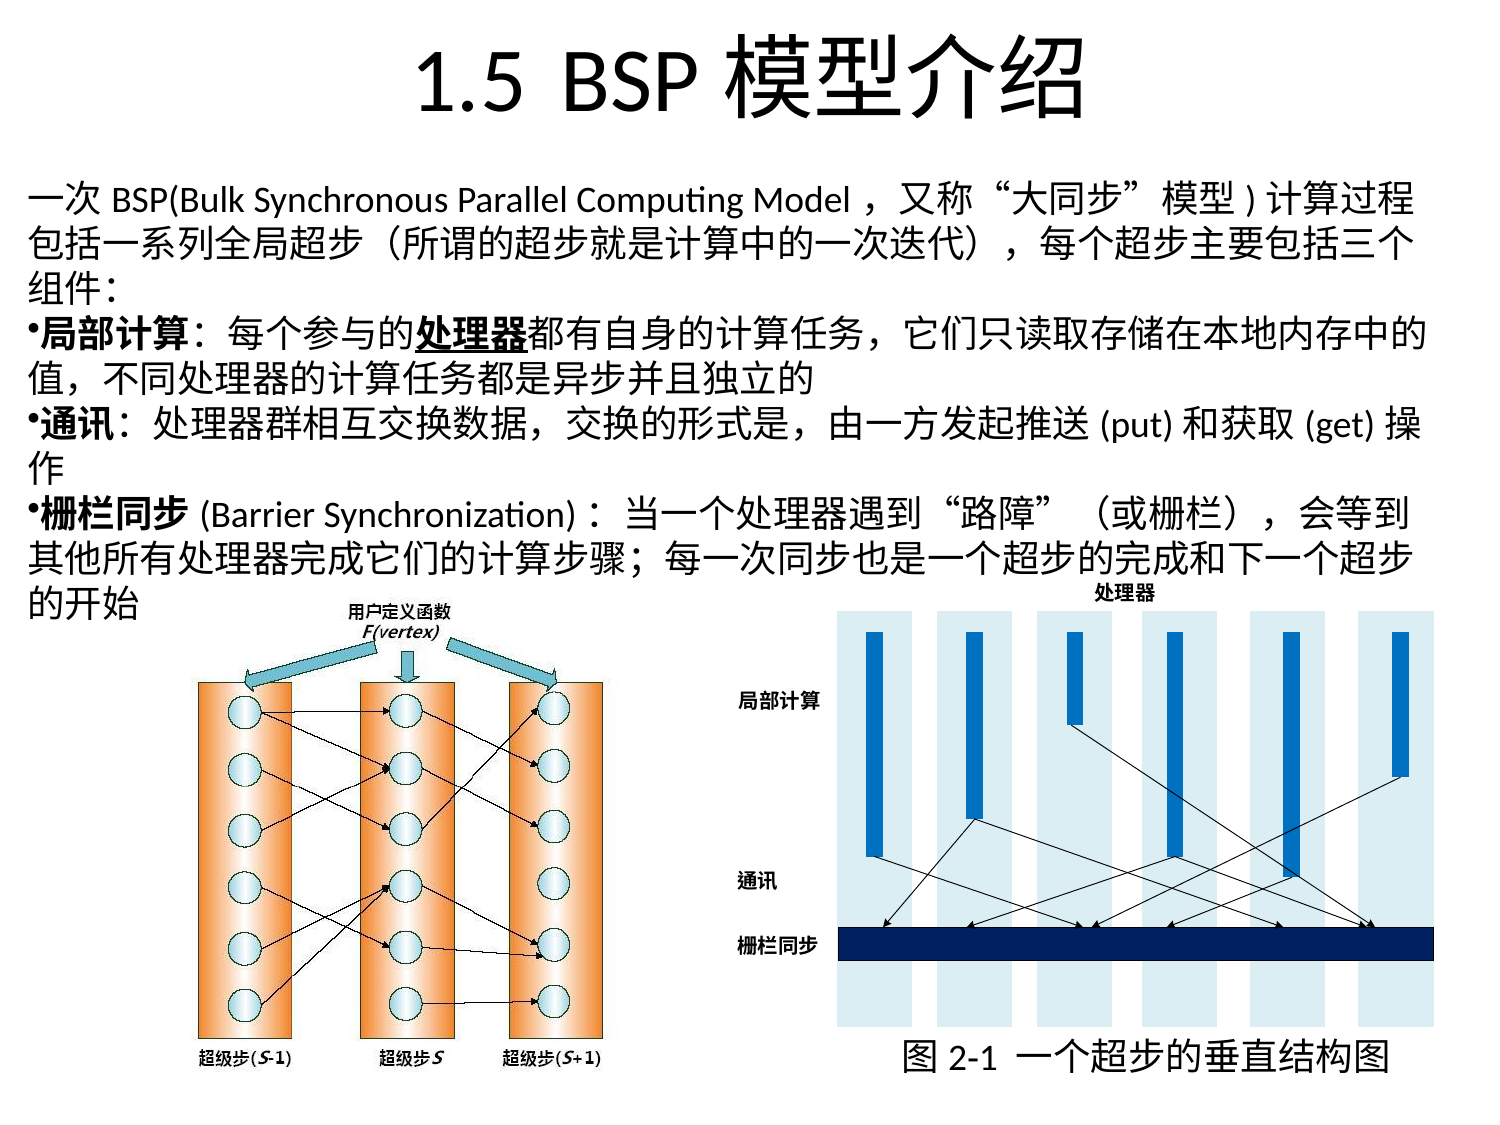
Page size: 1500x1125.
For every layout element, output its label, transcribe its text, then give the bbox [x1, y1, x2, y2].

picture [729, 574, 1438, 1030]
text_box 图2‑1 一个超步的垂直结构图 [886, 1038, 1414, 1085]
picture [174, 597, 626, 1088]
title 1.5 BSP模型介绍 [93, 0, 1407, 150]
text_box 一次BSP(Bulk Synchronous Parallel Computing Model，又称“大同步”模型)计算过程包括一系列全局超步（所谓的超步就是计算中的一次迭代），每个超步主要包括三个组件： 局部计算：每个参与的处理器都有自身的计算任务，它们只读取存储在本地内存中的值，不同处理器的计算任务都是异步并且独立的 通讯：处理器群相互交换数据，交换的形式是，由一方发起推送(put)和获取(get)操作 栅栏同步(Barrier Synchronization)：当一个处理器遇到“路障”（或栅栏），会等到其他所有处理器完成它们的计算步骤；每一次同步也是一个超步的完成和下一个超步的开始 [12, 167, 1463, 632]
